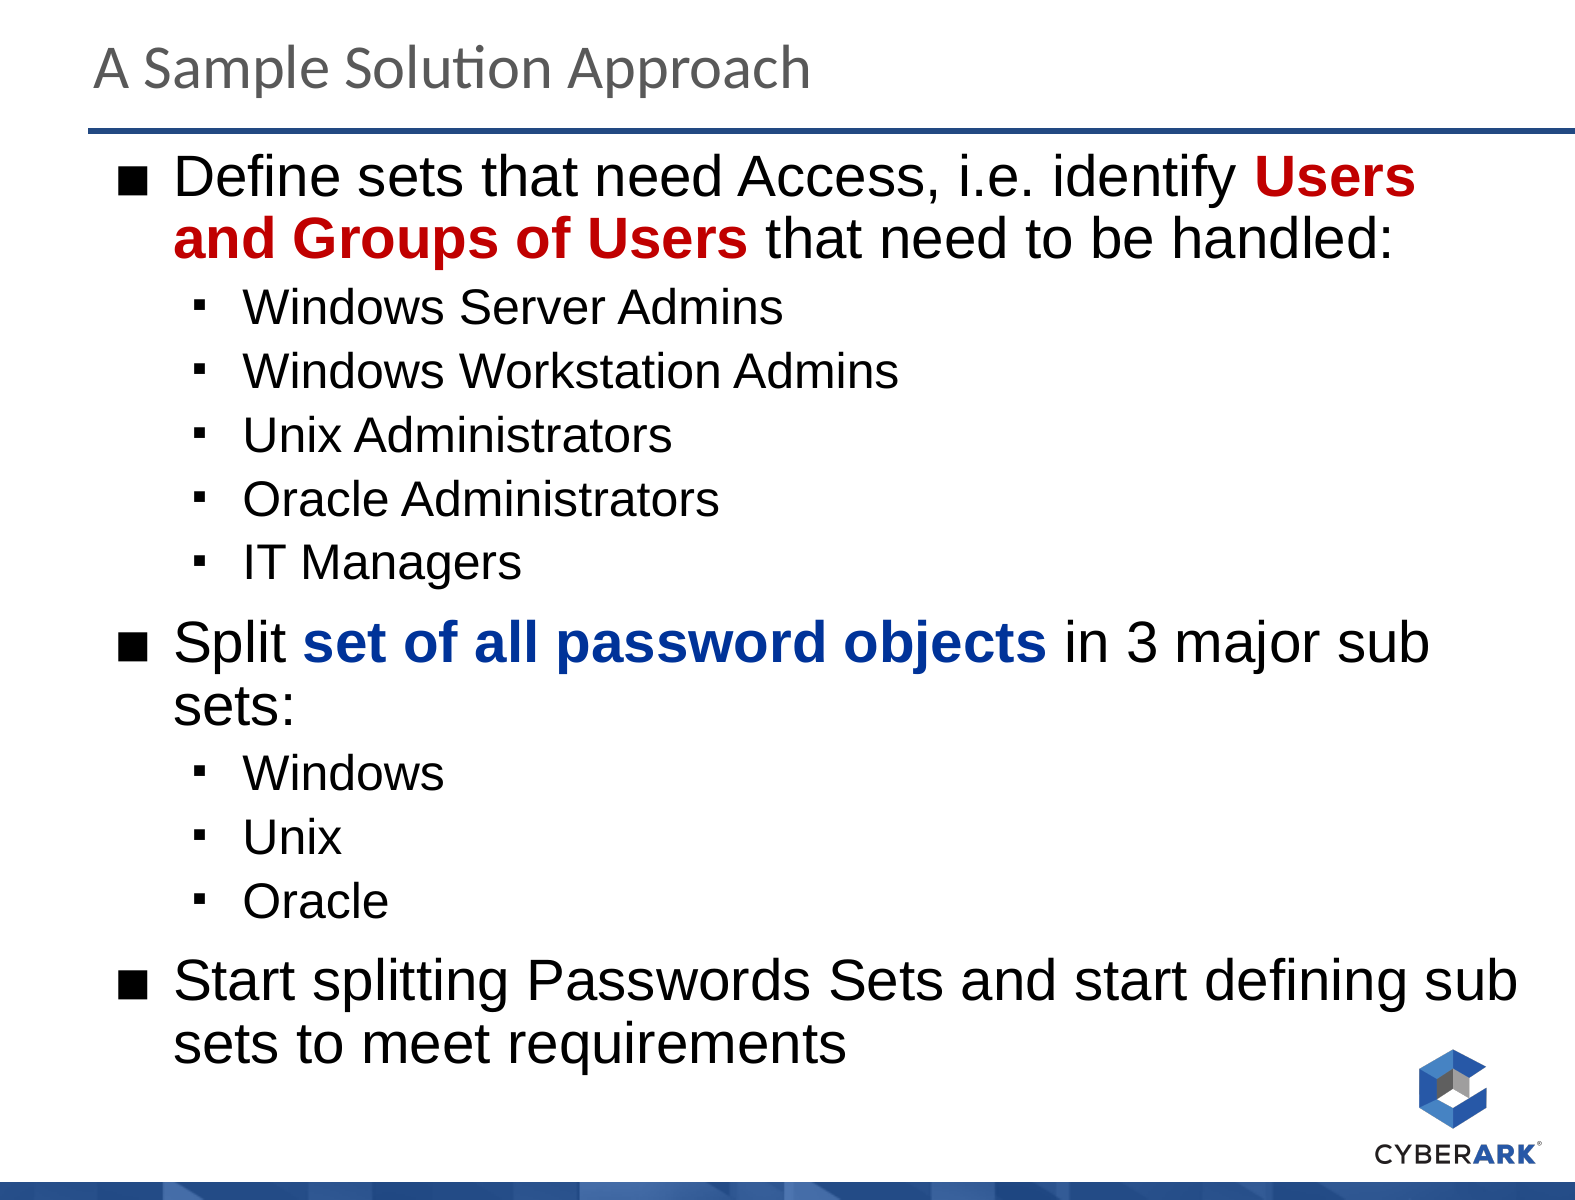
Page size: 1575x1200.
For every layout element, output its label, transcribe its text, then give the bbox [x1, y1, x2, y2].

text_box A Sample Solution Approach [78, 18, 903, 139]
picture [0, 1182, 1575, 1200]
list Define sets that need Access, i.e. identify Users and Groups of Users that need to be handled: Windows Server Admins Windows Workstation Admins Unix Administrators Oracle Administrators IT Managers Split set of all password objects in 3 major sub sets: Windows Unix Oracle Start splitting Passwords Sets and start defining sub sets to meet requirements [98, 138, 1544, 1089]
